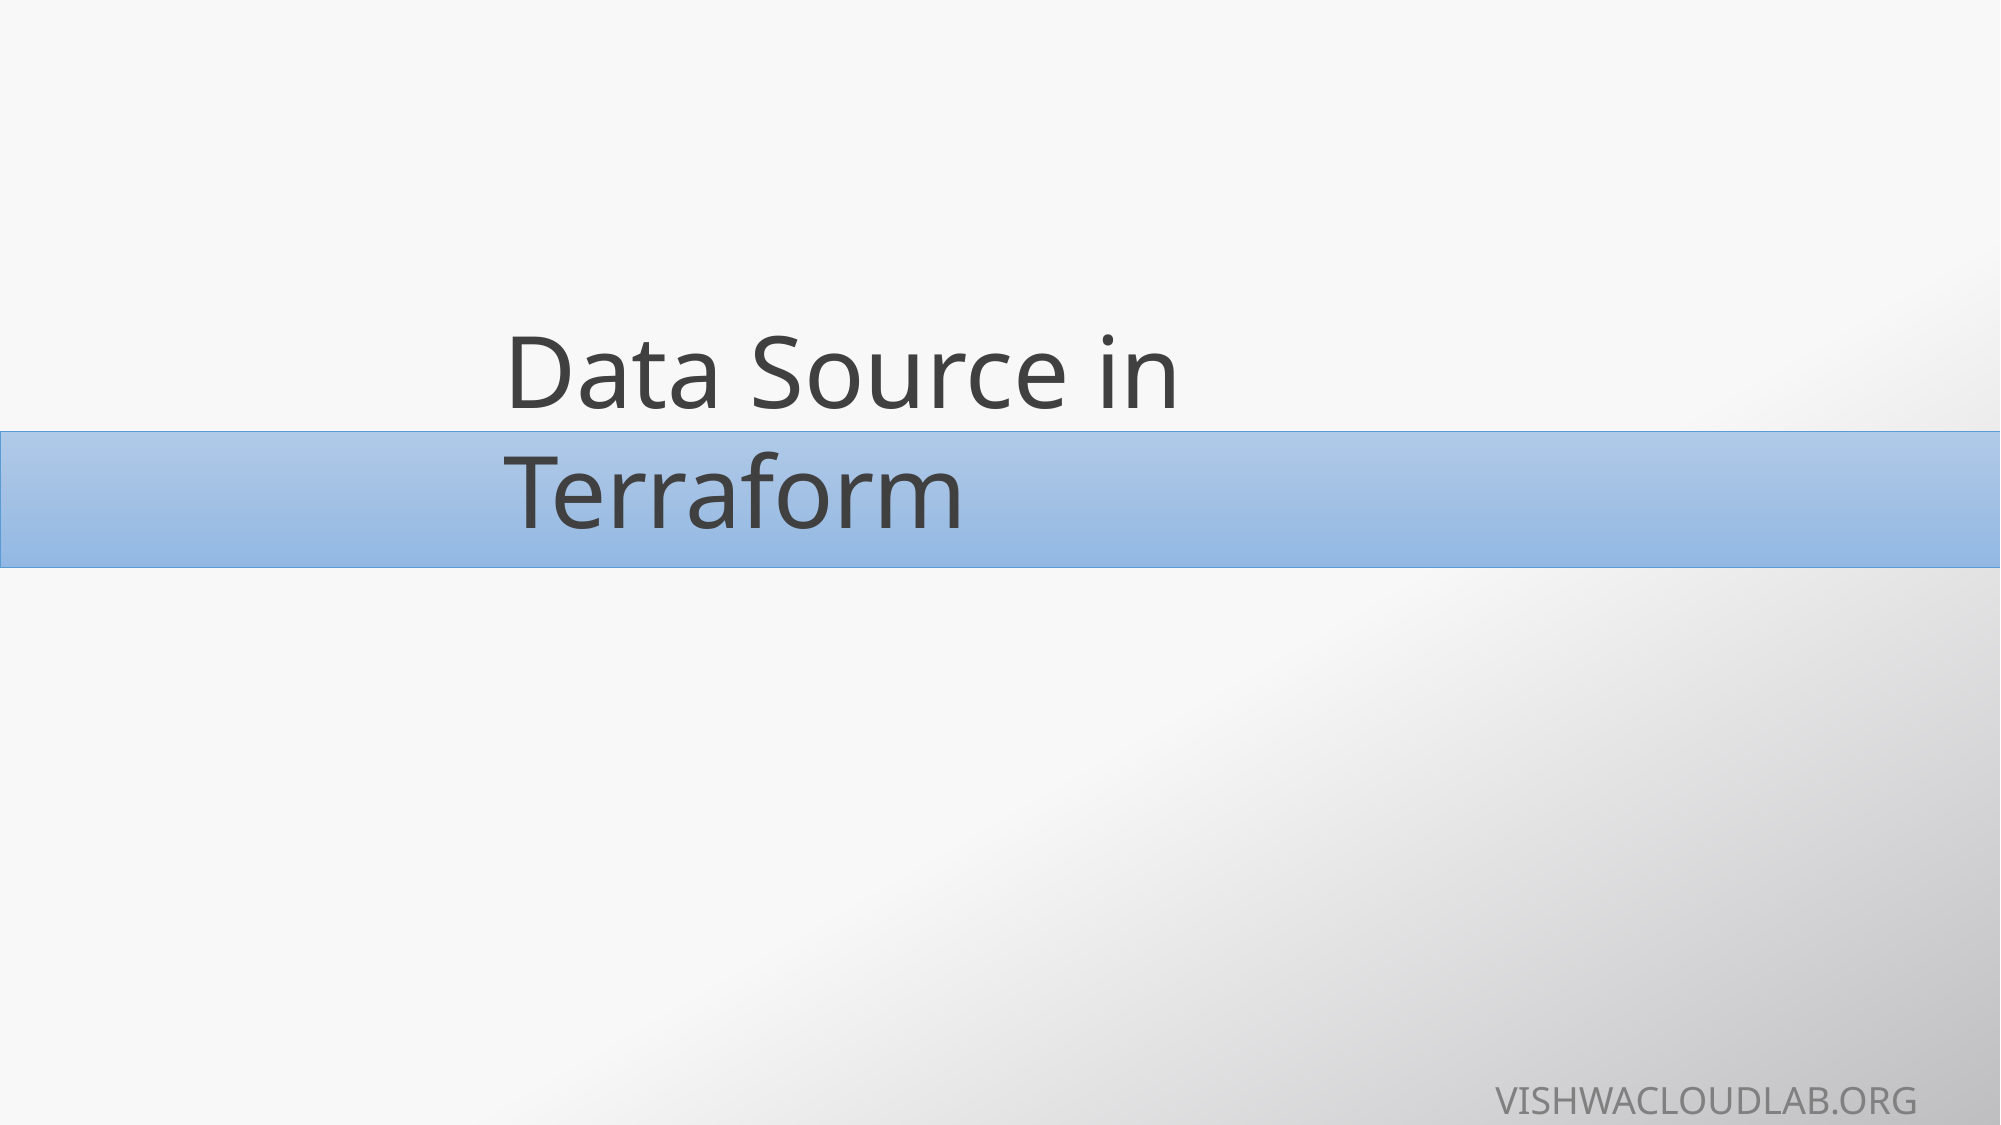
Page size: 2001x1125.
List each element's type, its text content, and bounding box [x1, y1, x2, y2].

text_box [0, 430, 2000, 569]
title Data Source in Terraform [501, 306, 1499, 428]
